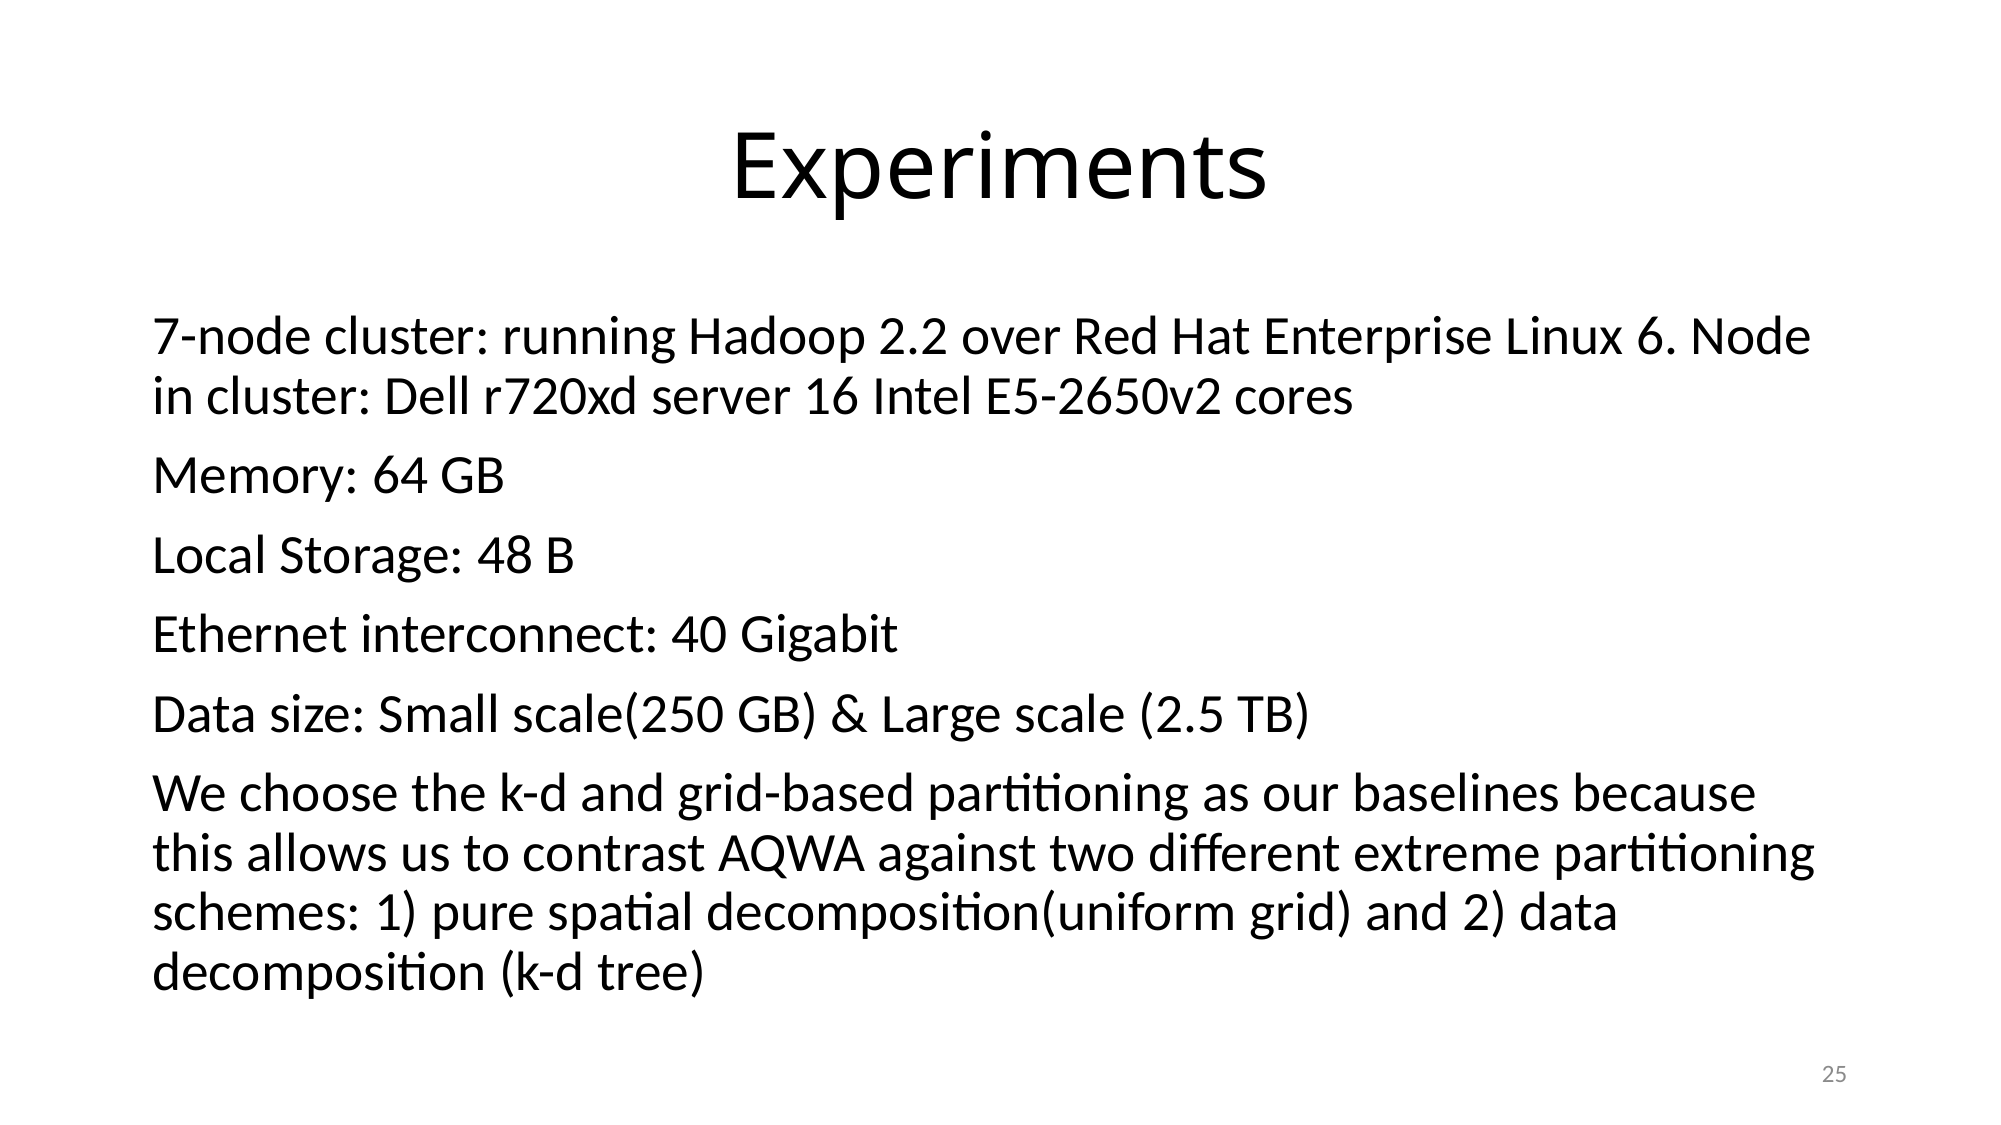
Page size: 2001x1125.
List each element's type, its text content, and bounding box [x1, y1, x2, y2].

slide_number 25 [1412, 1042, 1863, 1103]
title Experiments [137, 59, 1863, 278]
list 7-node cluster: running Hadoop 2.2 over Red Hat Enterprise Linux 6. Node in cluster: Dell r720xd server 16 Intel E5-2650v2 cores Memory: 64 GB Local Storage: 48 B Ethernet interconnect: 40 Gigabit Data size: Small scale(250 GB) & Large scale (2.5 TB) We choose the k-d and grid-based partitioning as our baselines because this allows us to contrast AQWA against two different extreme partitioning schemes: 1) pure spatial decomposition(uniform grid) and 2) data decomposition (k-d tree) [137, 299, 1863, 1014]
